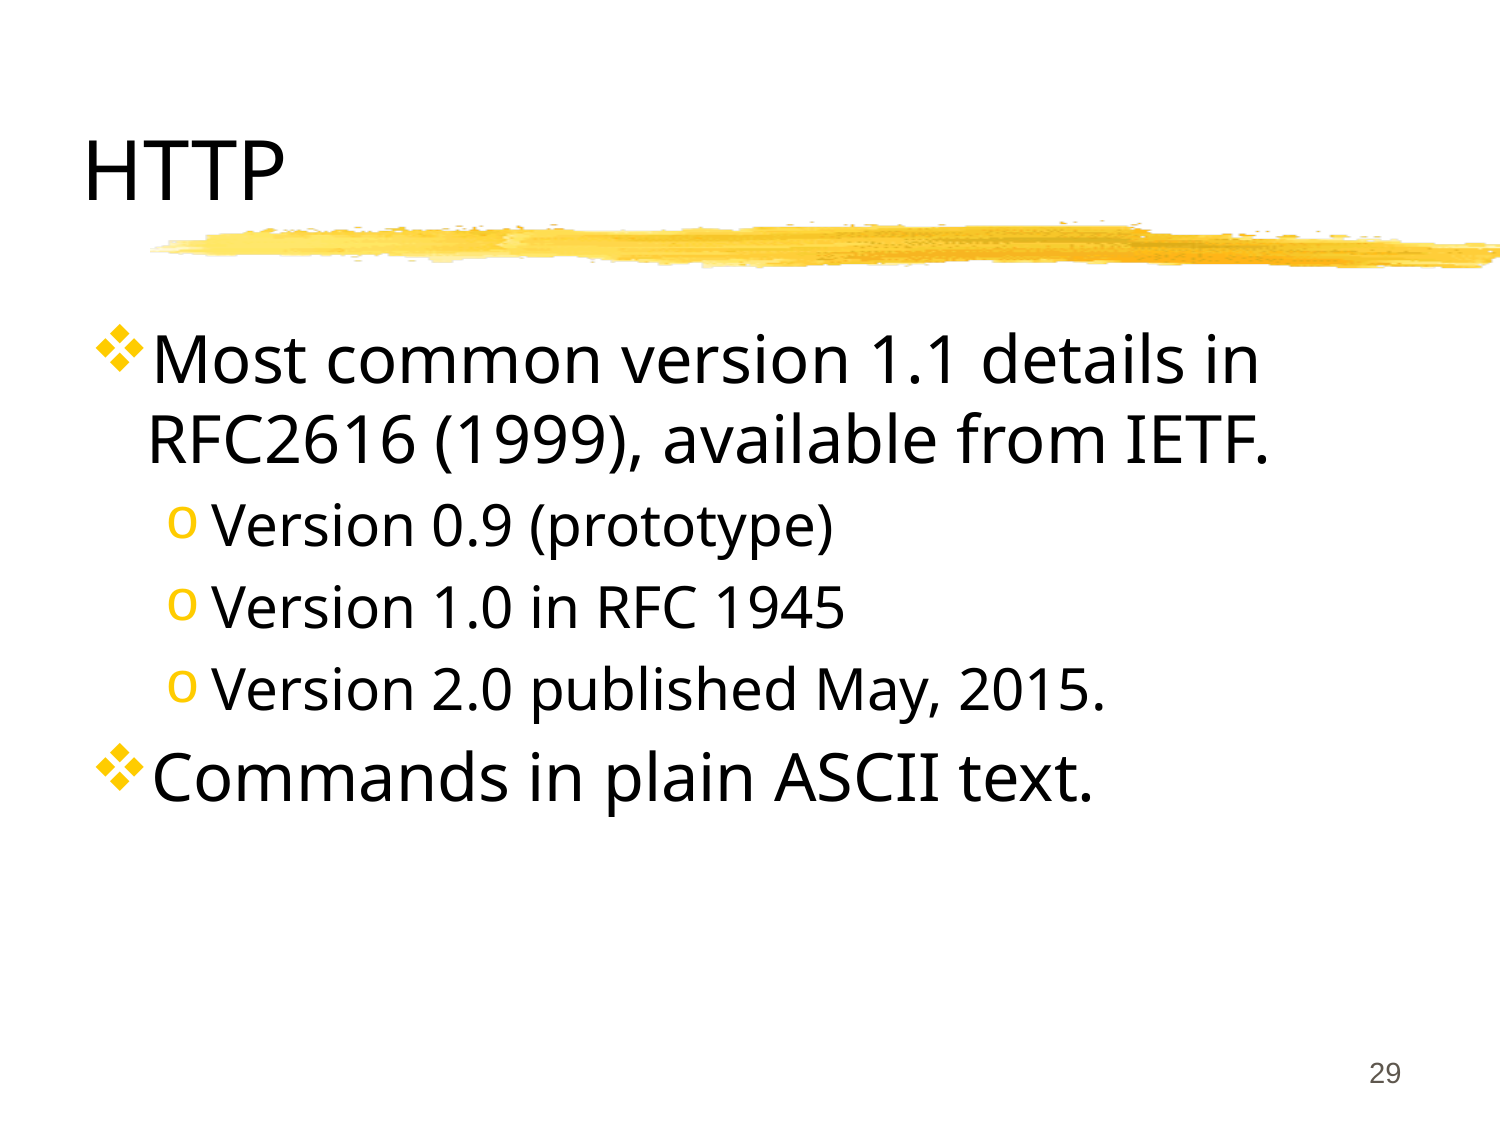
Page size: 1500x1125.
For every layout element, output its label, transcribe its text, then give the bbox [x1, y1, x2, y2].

list Most common version 1.1 details in RFC2616 (1999), available from IETF. Version 0.9 (prototype) Version 1.0 in RFC 1945 Version 2.0 published May, 2015. Commands in plain ASCII text. [75, 309, 1417, 994]
slide_number 29 [1103, 1021, 1417, 1098]
picture [150, 215, 1500, 279]
title HTTP [66, 37, 1342, 225]
